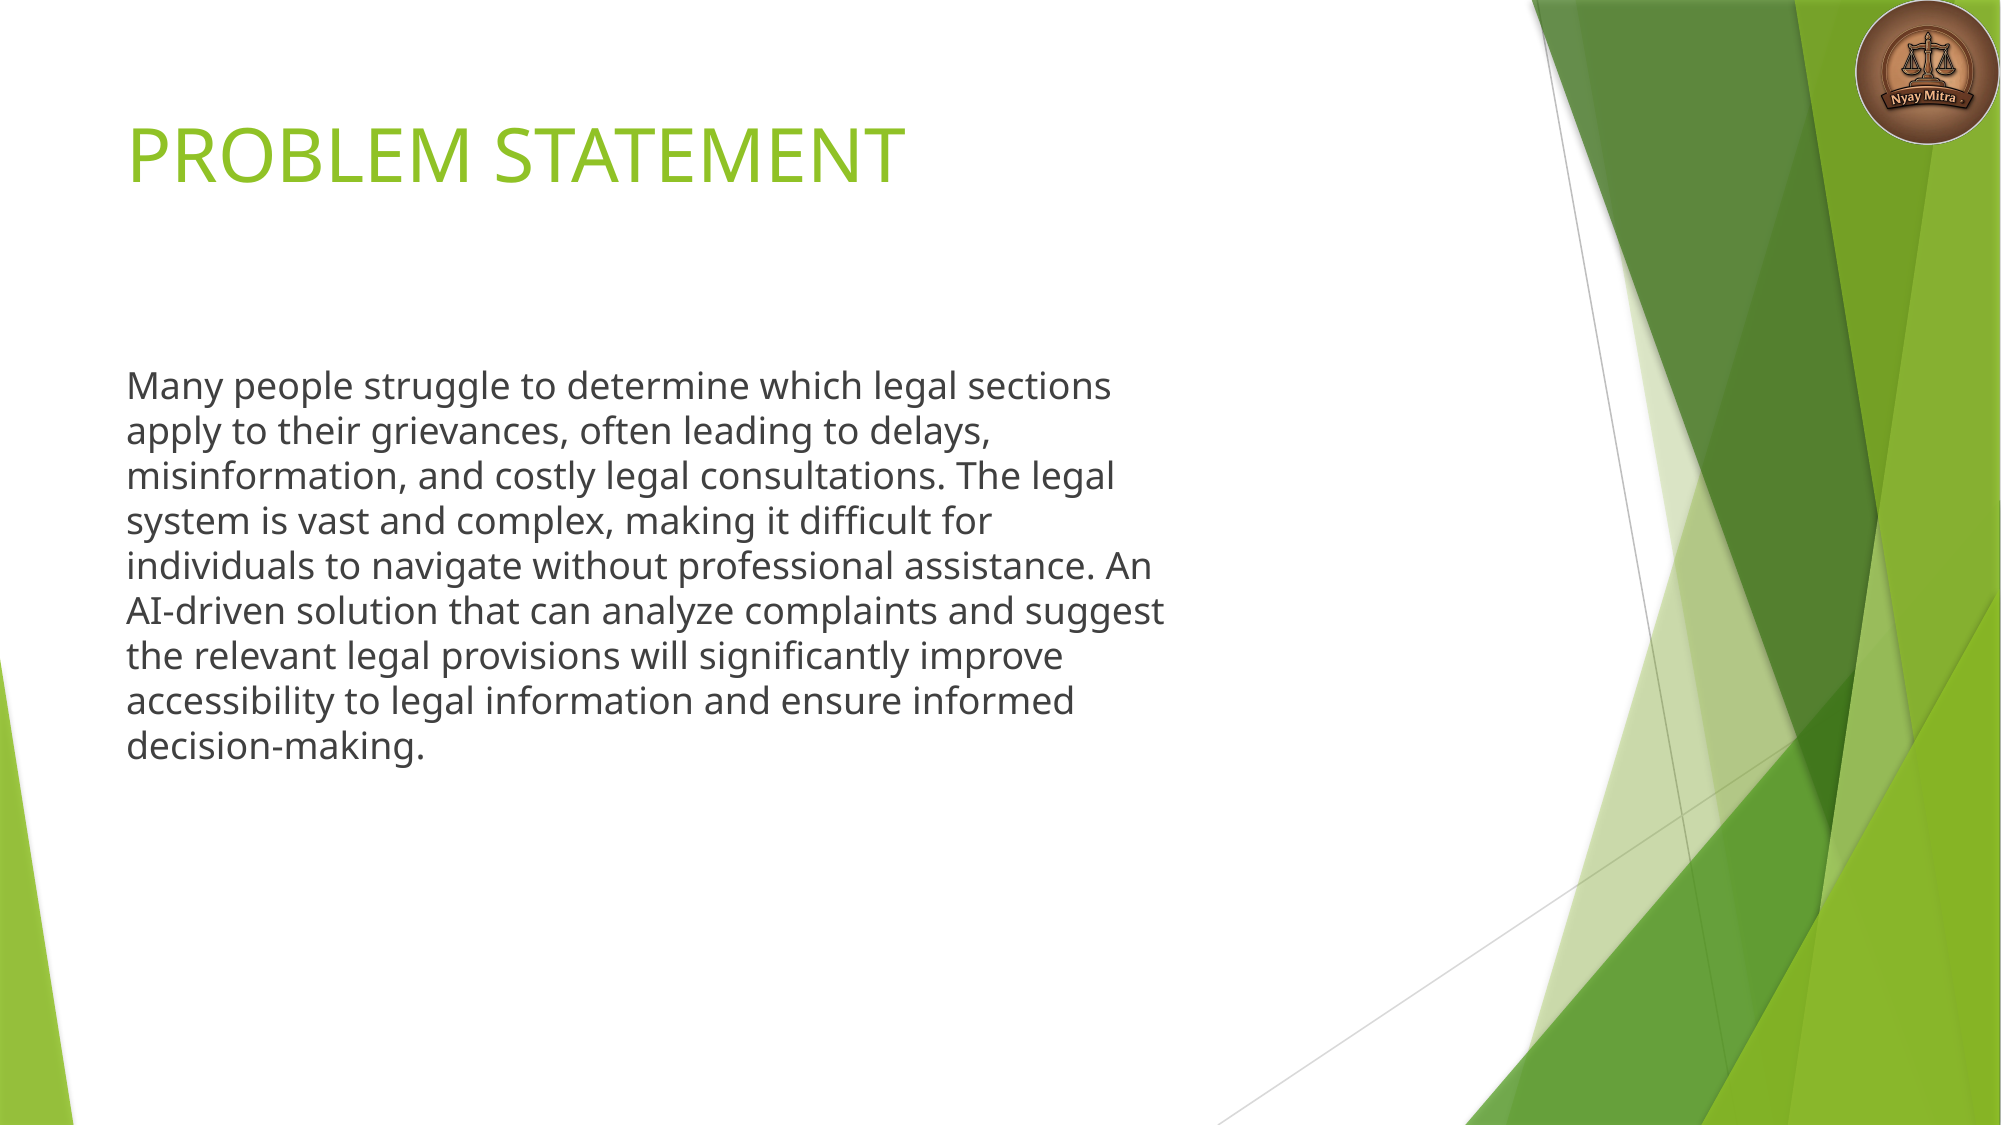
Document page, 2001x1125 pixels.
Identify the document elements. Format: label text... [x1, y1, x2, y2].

list Many people struggle to determine which legal sections apply to their grievances, often leading to delays, misinformation, and costly legal consultations. The legal system is vast and complex, making it difficult for individuals to navigate without professional assistance. An AI-driven solution that can analyze complaints and suggest the relevant legal provisions will significantly improve accessibility to legal information and ensure informed decision-making. [111, 354, 1204, 992]
title PROBLEM STATEMENT [111, 99, 1522, 317]
picture [1855, 0, 2000, 145]
